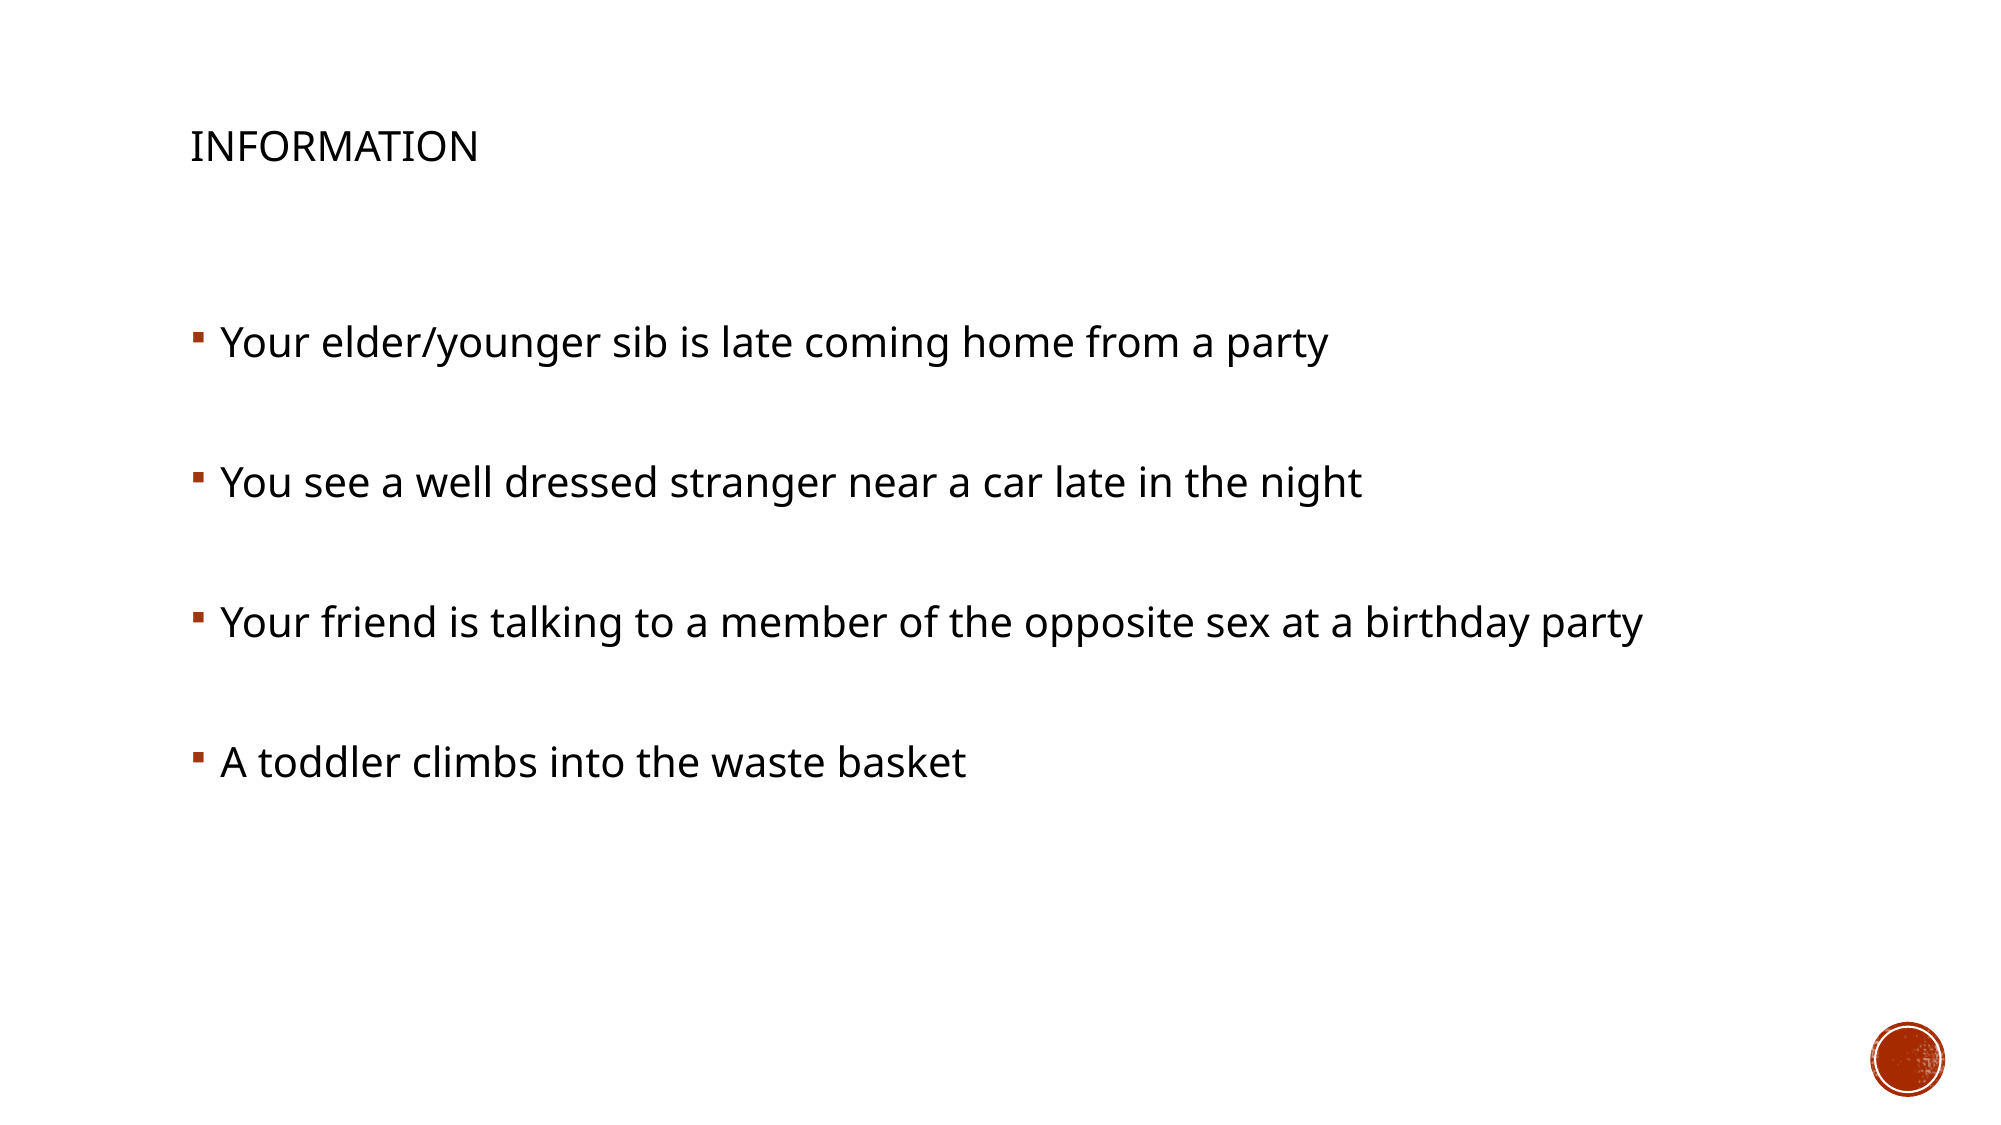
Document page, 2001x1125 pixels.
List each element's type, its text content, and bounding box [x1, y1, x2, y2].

list Your elder/younger sib is late coming home from a party You see a well dressed stranger near a car late in the night Your friend is talking to a member of the opposite sex at a birthday party A toddler climbs into the waste basket [175, 314, 1826, 867]
title Information [175, 79, 1724, 218]
